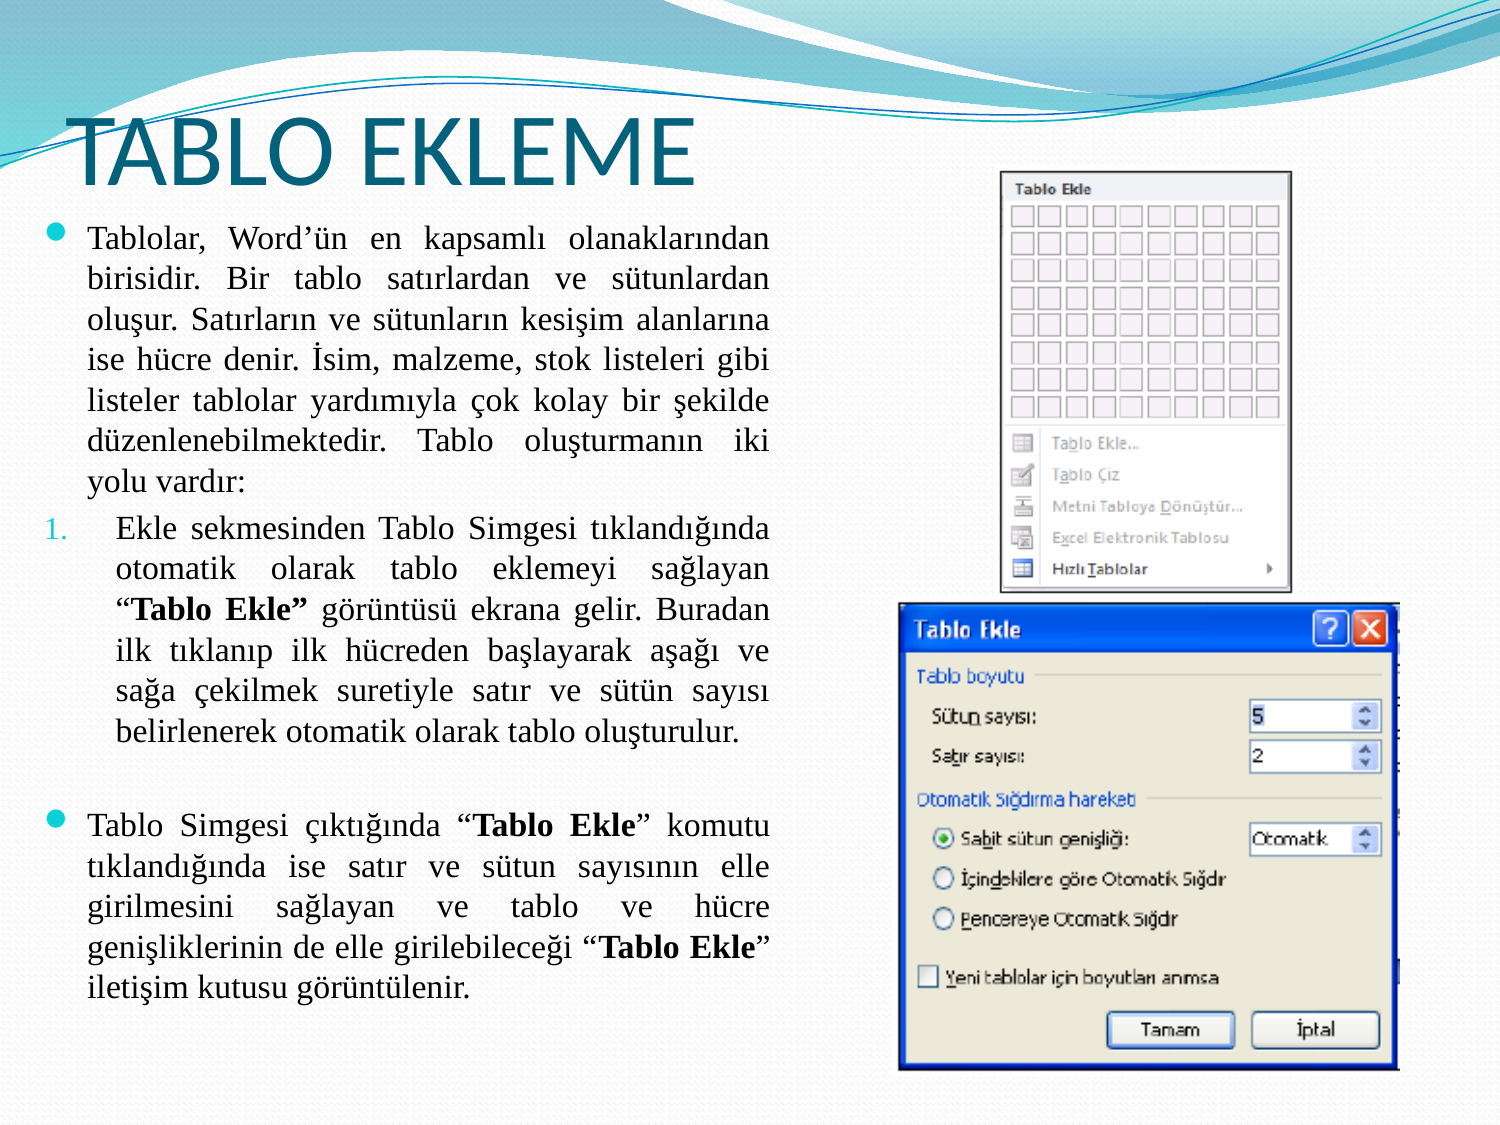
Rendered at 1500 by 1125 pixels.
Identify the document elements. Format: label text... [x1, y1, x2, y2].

picture [994, 164, 1297, 599]
list Tablolar, Word’ün en kapsamlı olanaklarından birisidir. Bir tablo satırlardan ve sütunlardan oluşur. Satırların ve sütunların kesişim alanlarına ise hücre denir. İsim, malzeme, stok listeleri gibi listeler tablolar yardımıyla çok kolay bir şekilde düzenlenebilmektedir. Tablo oluşturmanın iki yolu vardır: Ekle sekmesinden Tablo Simgesi tıklandığında otomatik olarak tablo eklemeyi sağlayan “Tablo Ekle” görüntüsü ekrana gelir. Buradan ilk tıklanıp ilk hücreden başlayarak aşağı ve sağa çekilmek suretiyle satır ve sütün sayısı belirlenerek otomatik olarak tablo oluşturulur. Tablo Simgesi çıktığında “Tablo Ekle” komutu tıklandığında ise satır ve sütun sayısının elle girilmesini sağlayan ve tablo ve hücre genişliklerinin de elle girilebileceği “Tablo Ekle” iletişim kutusu görüntülenir. [29, 208, 786, 1024]
picture [891, 597, 1400, 1078]
title TABLO EKLEME [64, 19, 1415, 207]
